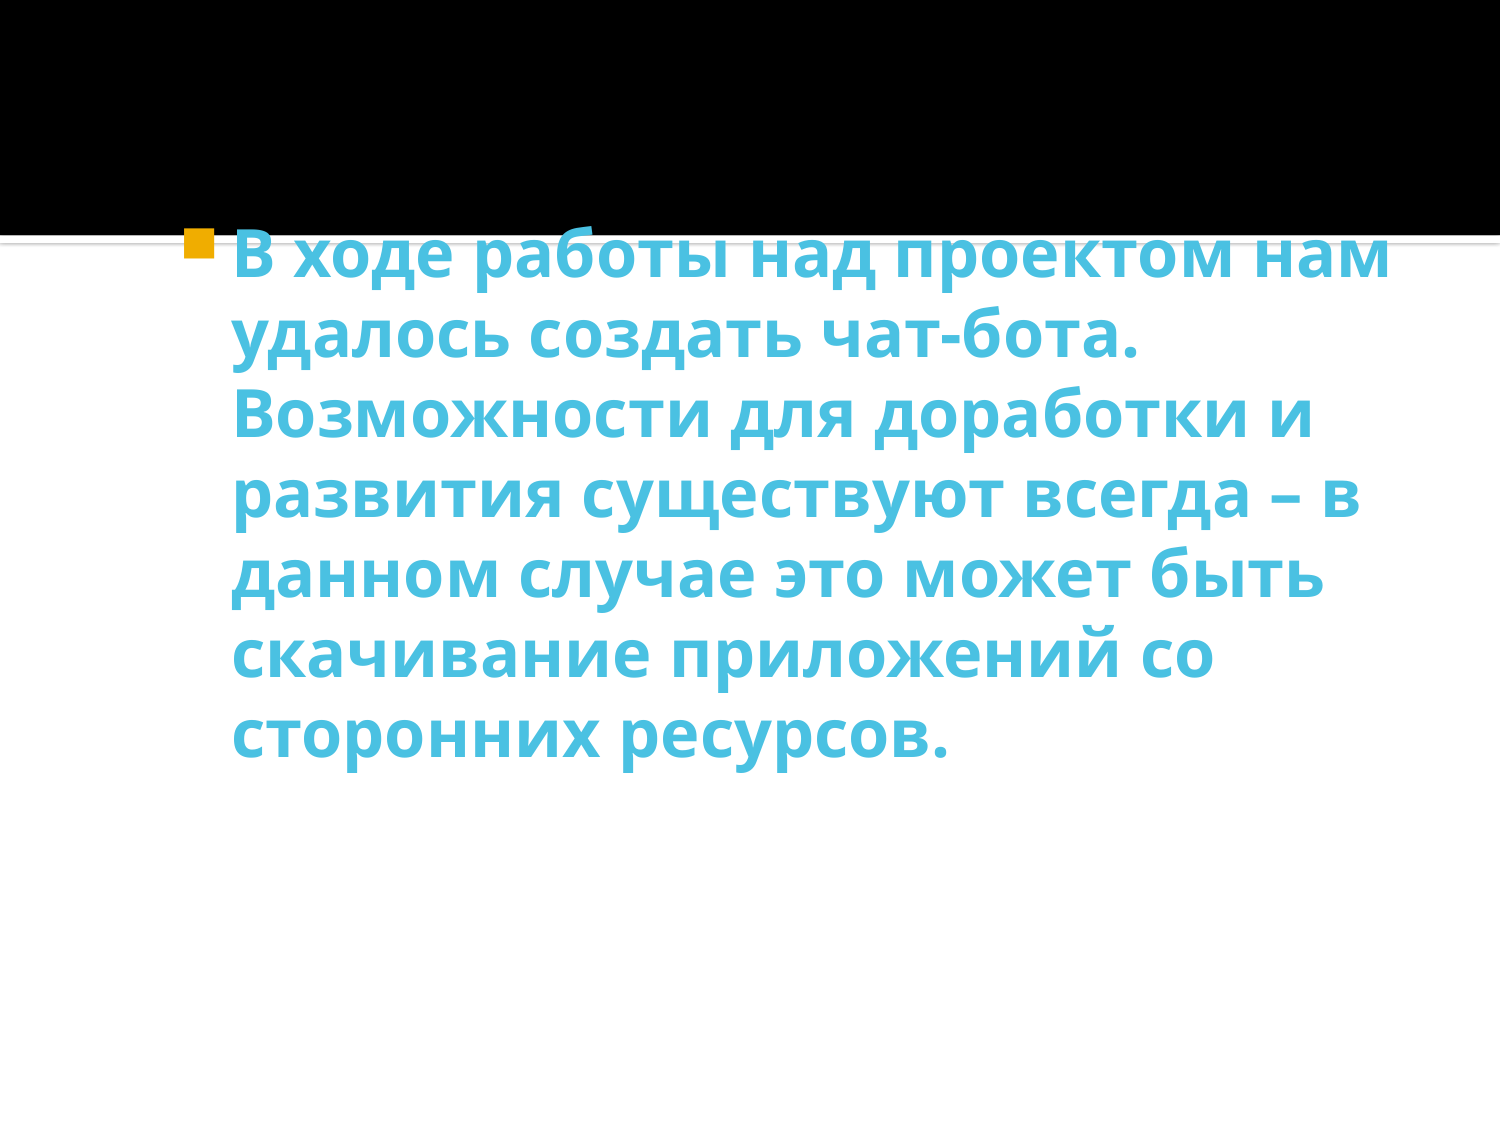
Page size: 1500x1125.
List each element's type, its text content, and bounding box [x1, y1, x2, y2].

list В ходе работы над проектом нам удалось создать чат-бота. Возможности для доработки и развития существуют всегда – в данном случае это может быть скачивание приложений со сторонних ресурсов. [150, 196, 1425, 1043]
